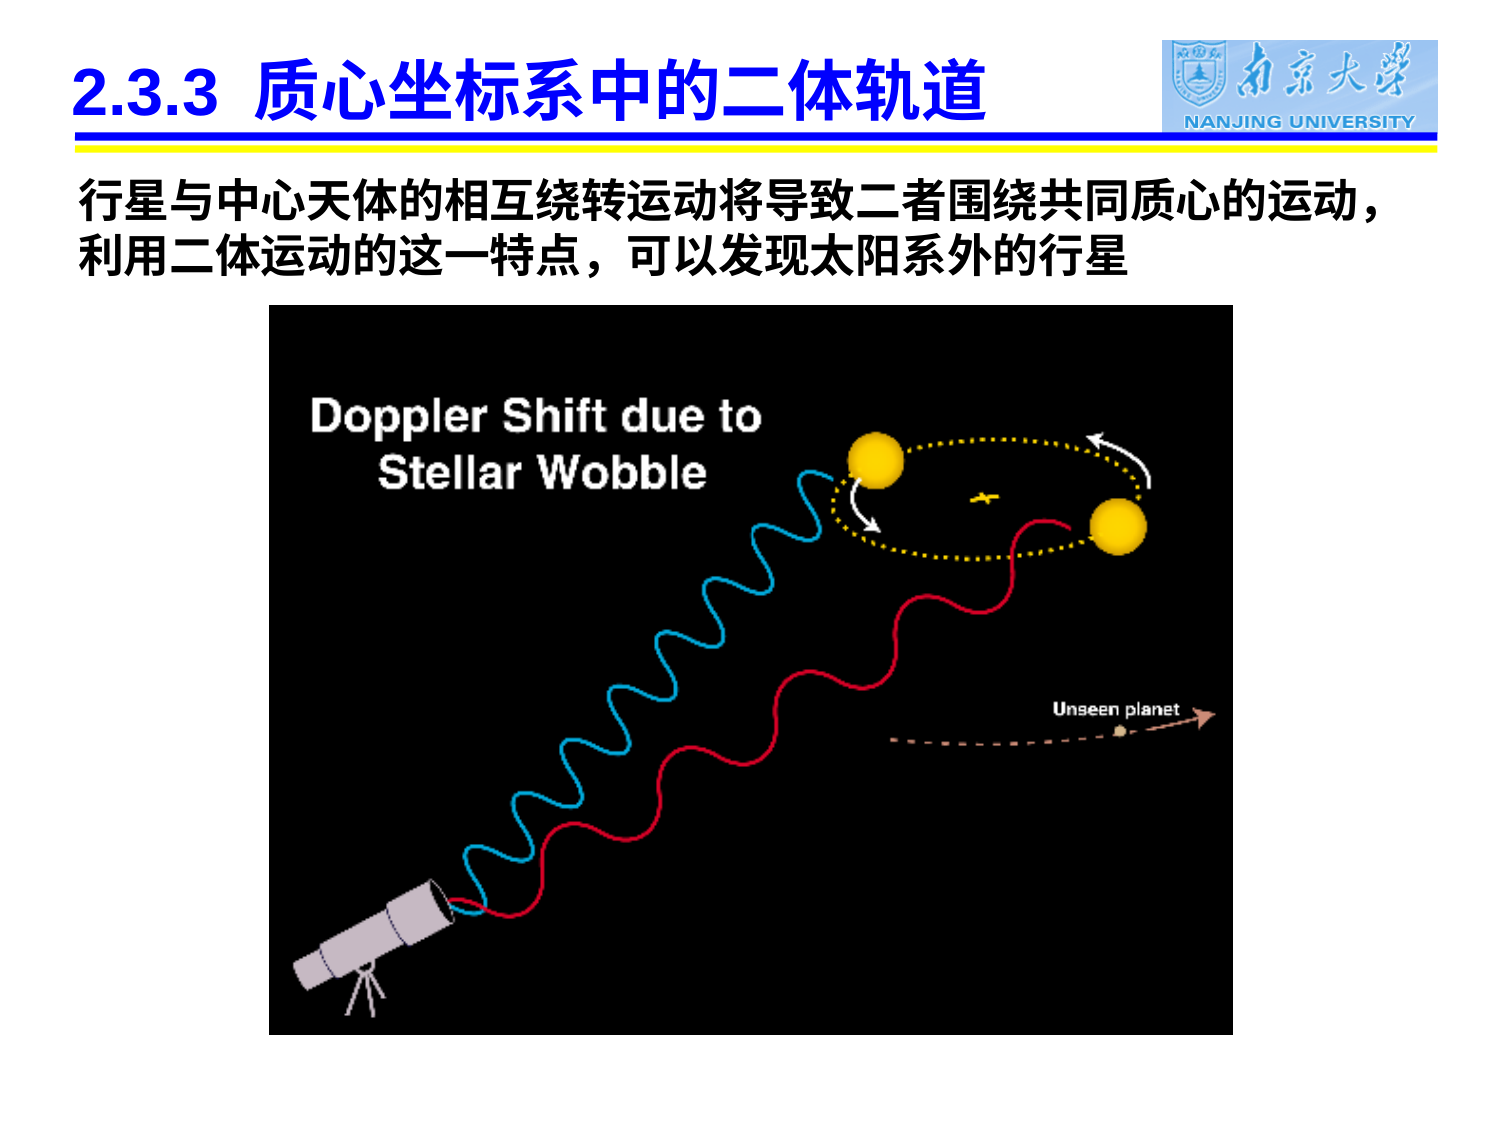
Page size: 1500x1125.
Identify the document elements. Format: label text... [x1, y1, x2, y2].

text_box 行星与中心天体的相互绕转运动将导致二者围绕共同质心的运动，利用二体运动的这一特点，可以发现太阳系外的行星 [63, 163, 1423, 289]
title 2.3.3 质心坐标系中的二体轨道 [56, 30, 1132, 148]
picture [1162, 40, 1438, 132]
picture [269, 304, 1233, 1036]
